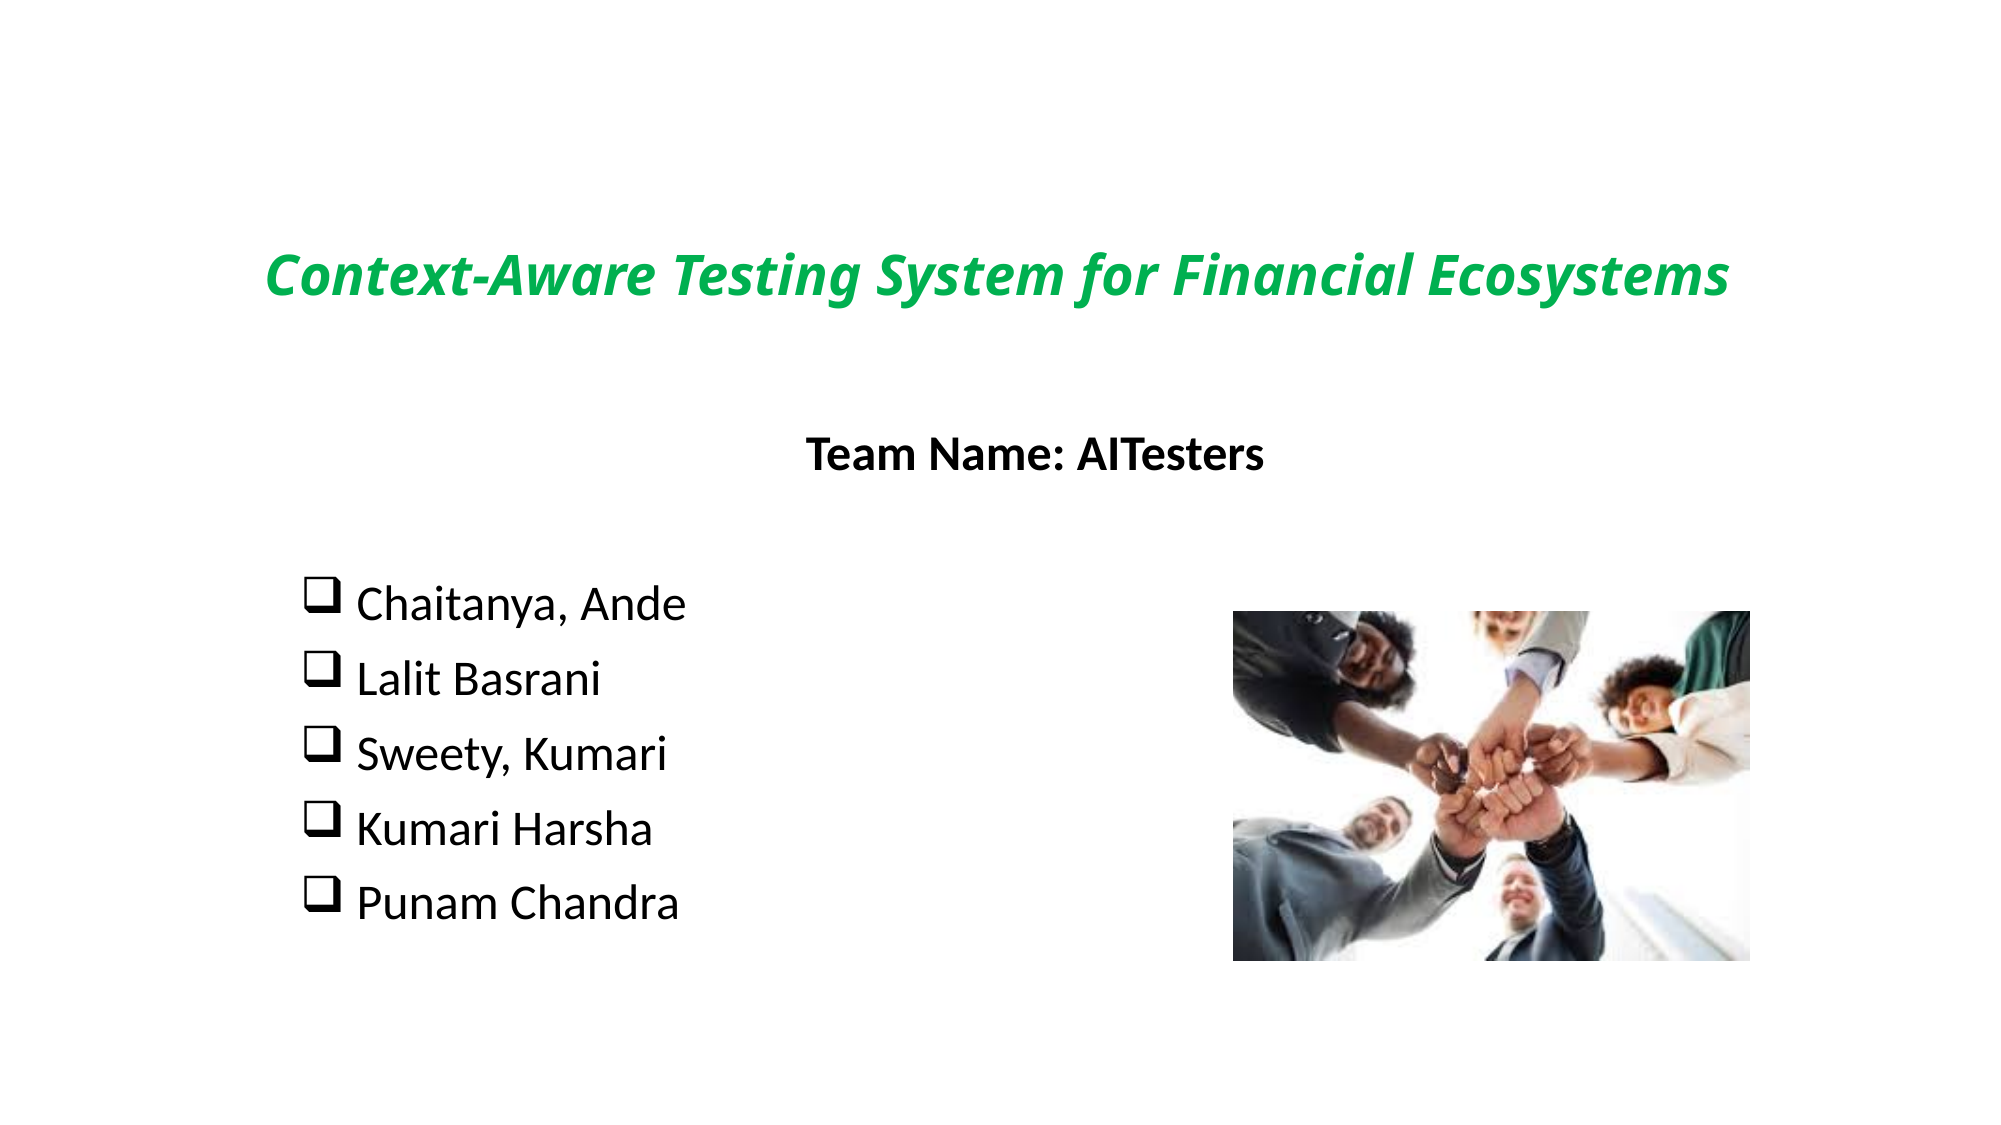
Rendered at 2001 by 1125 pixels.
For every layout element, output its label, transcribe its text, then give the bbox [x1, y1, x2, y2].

title Context-Aware Testing System for Financial Ecosystems [249, 184, 1750, 316]
picture [1233, 611, 1751, 961]
subtitle Team Name: AITesters Chaitanya, Ande Lalit Basrani Sweety, Kumari Kumari Harsha Punam Chandra [285, 420, 1786, 1030]
